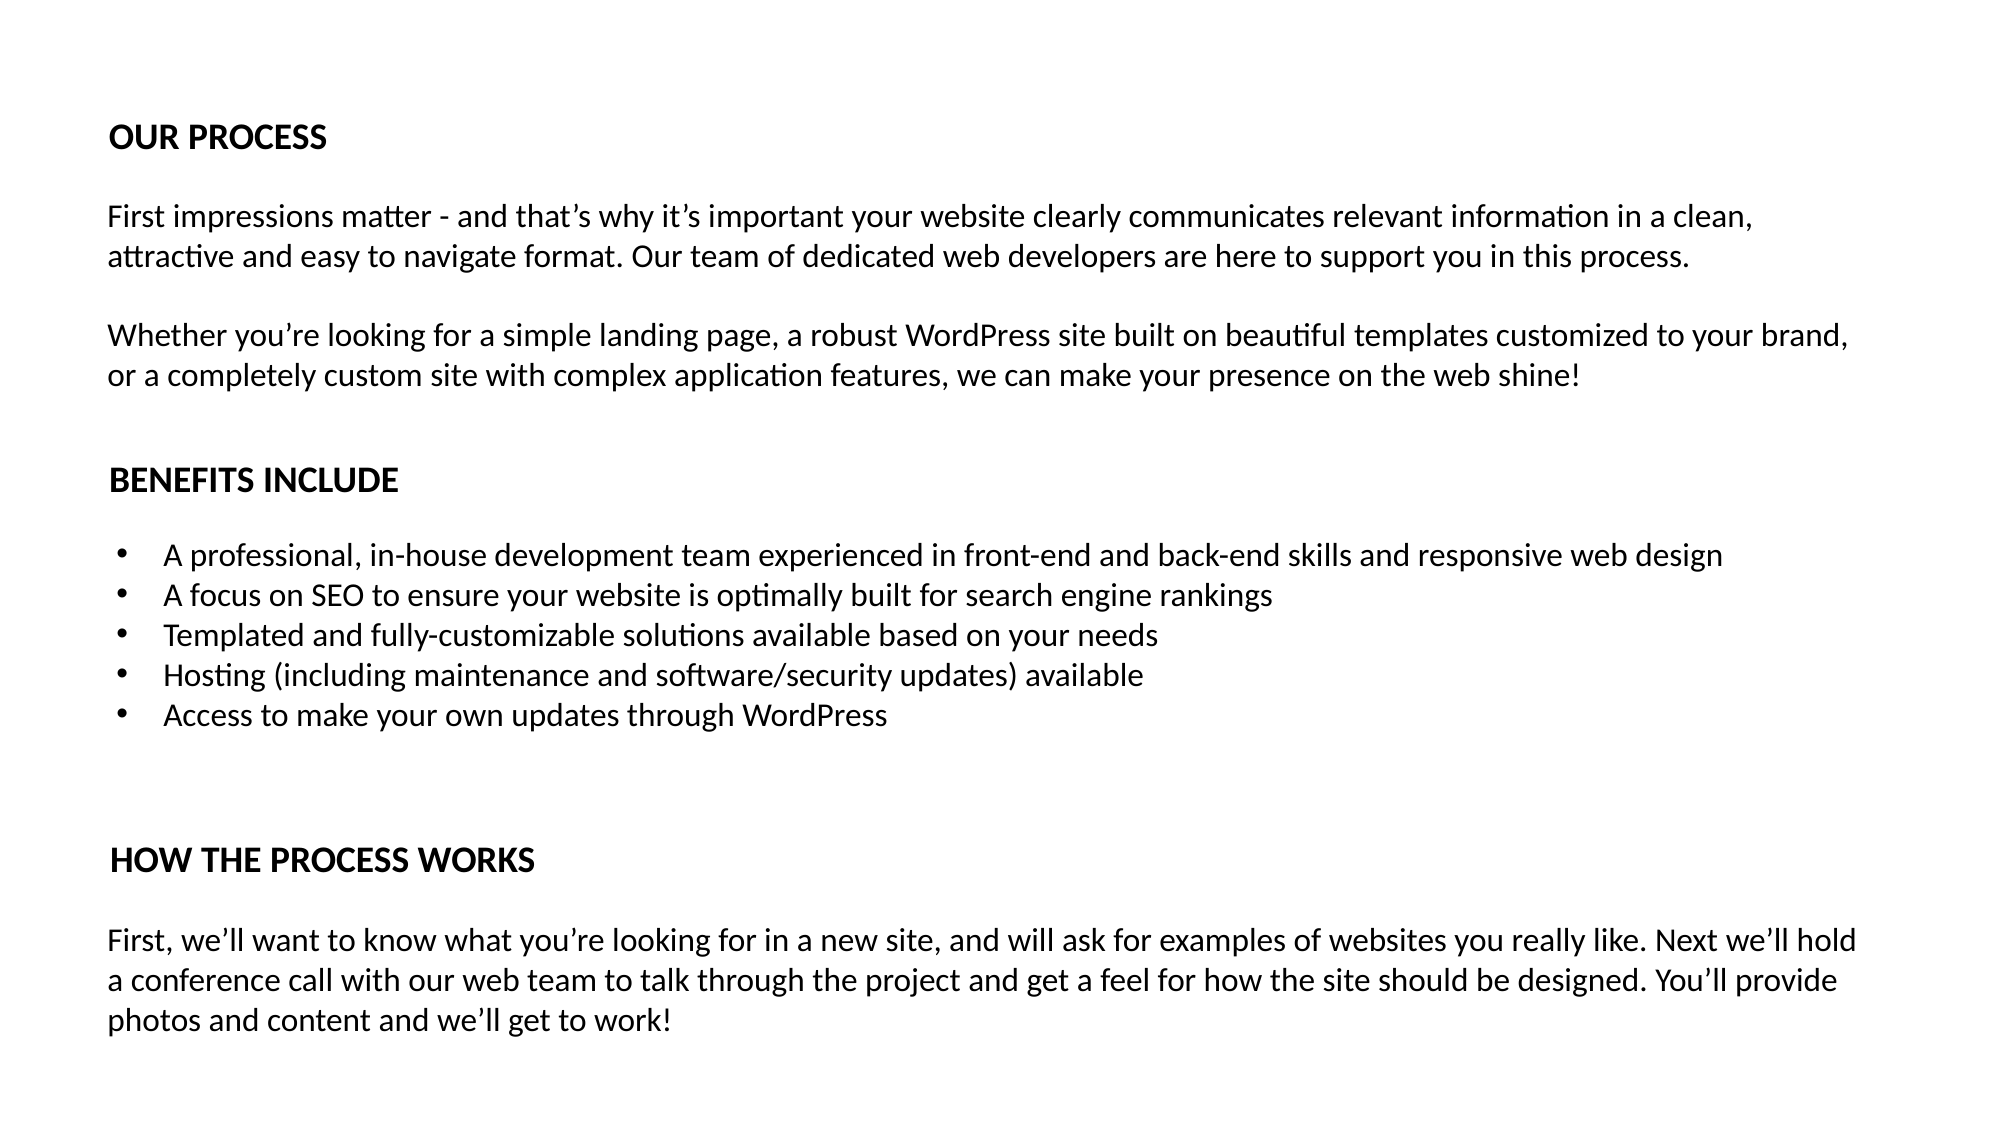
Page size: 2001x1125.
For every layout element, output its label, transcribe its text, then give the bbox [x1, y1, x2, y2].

text_box A professional, in-house development team experienced in front-end and back-end skills and responsive web design A focus on SEO to ensure your website is optimally built for search engine rankings Templated and fully-customizable solutions available based on your needs Hosting (including maintenance and software/security updates) available Access to make your own updates through WordPress [101, 525, 1741, 786]
text_box HOW THE PROCESS WORKS [95, 828, 551, 888]
text_box First, we’ll want to know what you’re looking for in a new site, and will ask for examples of websites you really like. Next we’ll hold a conference call with our web team to talk through the project and get a feel for how the site should be designed. You’ll provide photos and content and we’ll get to work! [92, 910, 1890, 1045]
text_box First impressions matter - and that’s why it’s important your website clearly communicates relevant information in a clean, attractive and easy to navigate format. Our team of dedicated web developers are here to support you in this process. Whether you’re looking for a simple landing page, a robust WordPress site built on beautiful templates customized to your brand, or a completely custom site with complex application features, we can make your presence on the web shine! [92, 186, 1890, 401]
text_box OUR PROCESS [94, 104, 343, 165]
text_box BENEFITS INCLUDE [94, 447, 415, 508]
